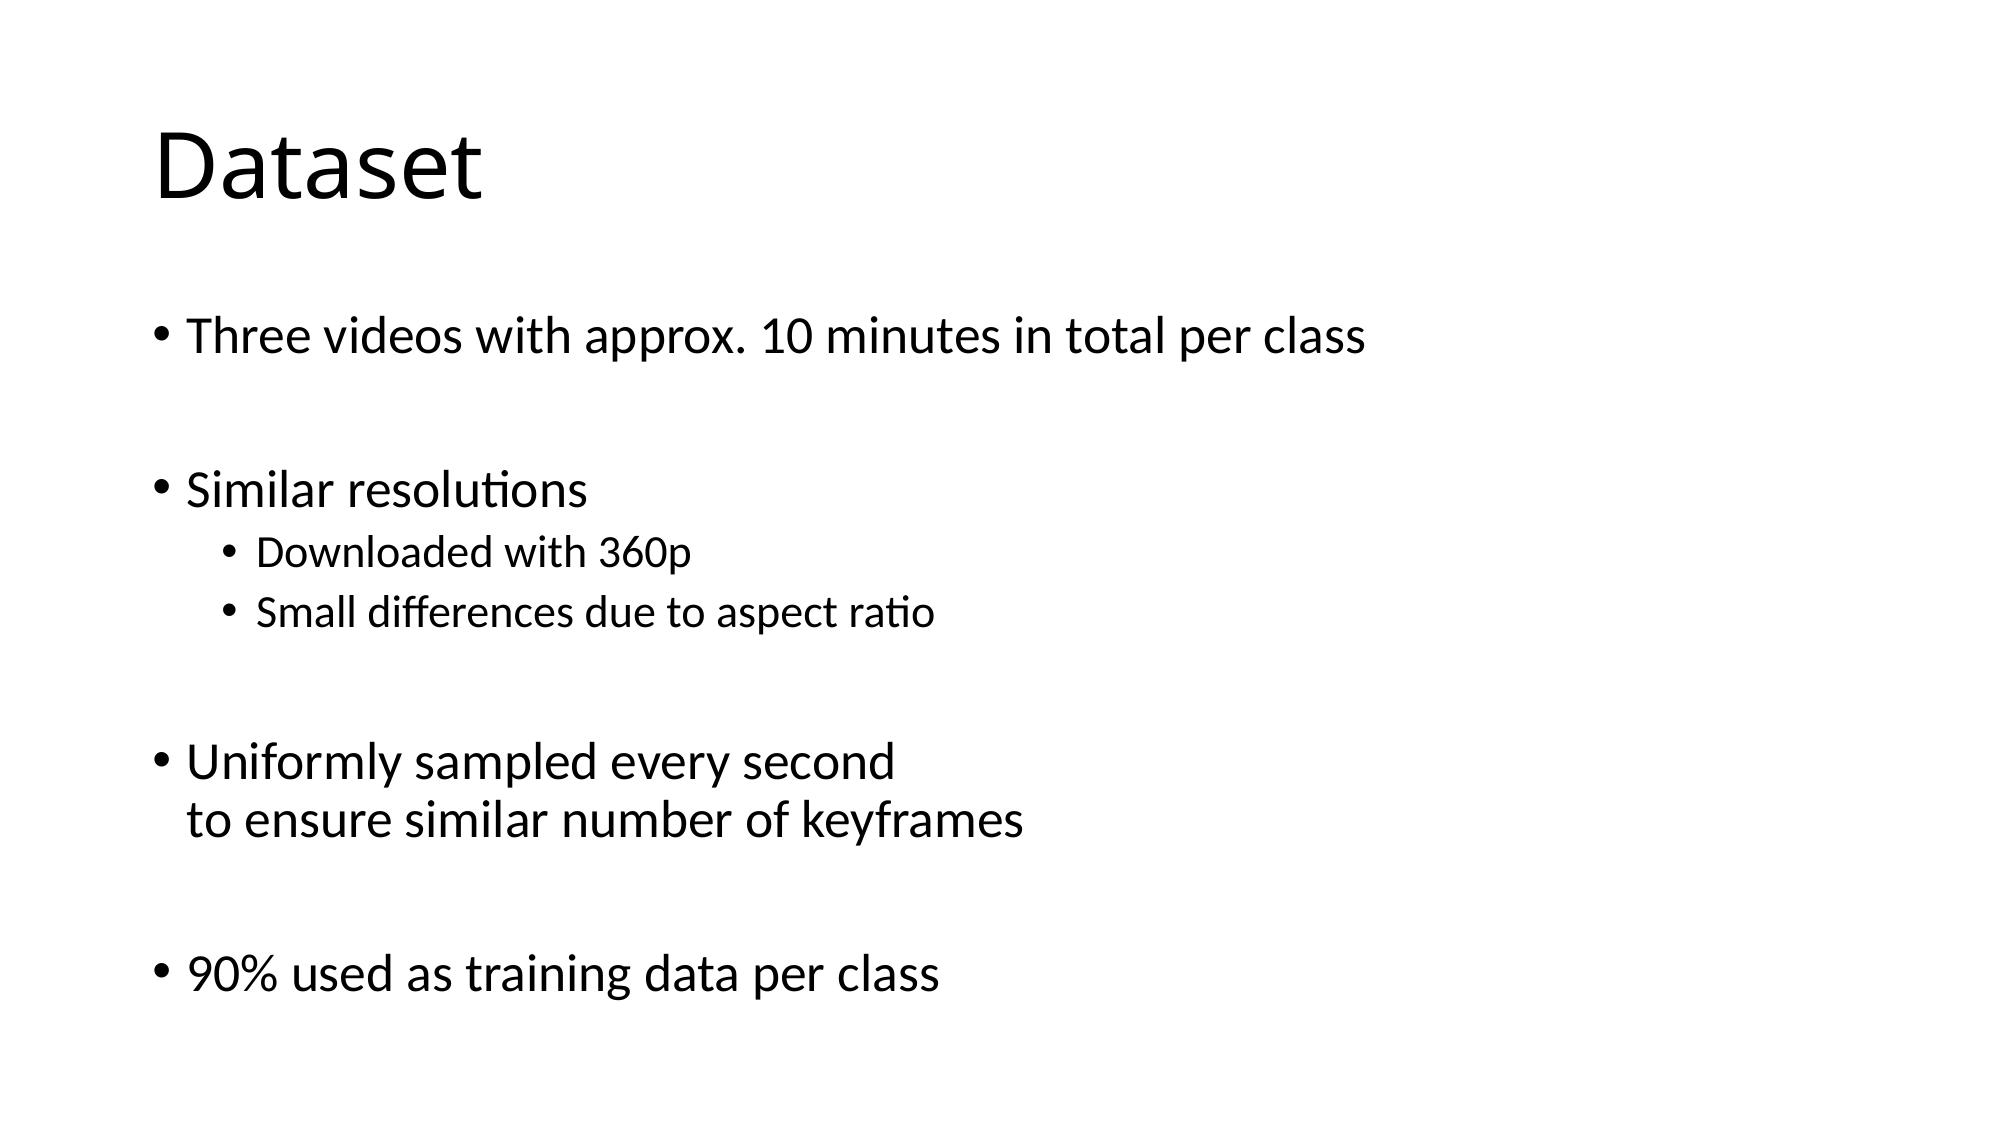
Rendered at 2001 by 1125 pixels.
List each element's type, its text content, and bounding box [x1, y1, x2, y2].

title Dataset [137, 59, 1863, 278]
list Three videos with approx. 10 minutes in total per class Similar resolutions Downloaded with 360p Small differences due to aspect ratio Uniformly sampled every second to ensure similar number of keyframes 90% used as training data per class [137, 299, 1863, 1014]
